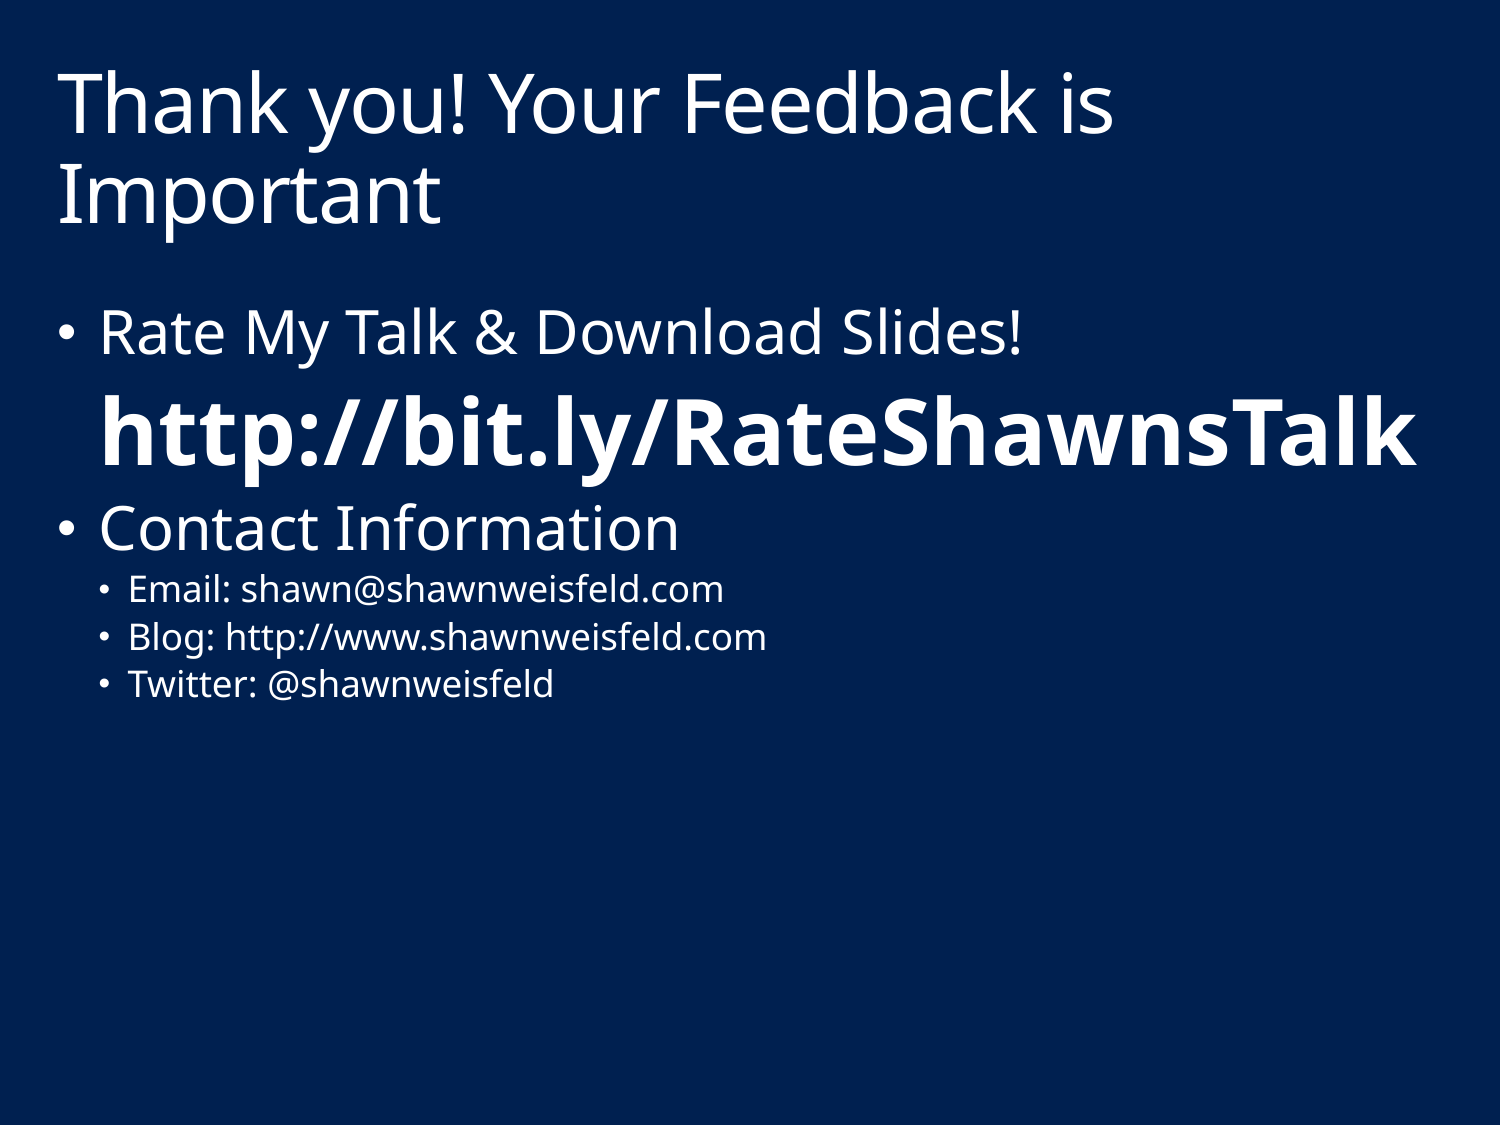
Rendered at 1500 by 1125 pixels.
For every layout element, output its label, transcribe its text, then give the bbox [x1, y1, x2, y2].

title Thank you! Your Feedback is Important [33, 47, 1468, 196]
list Rate My Talk & Download Slides! http://bit.ly/RateShawnsTalk Contact Information Email: shawn@shawnweisfeld.com Blog: http://www.shawnweisfeld.com Twitter: @shawnweisfeld [33, 286, 1467, 817]
